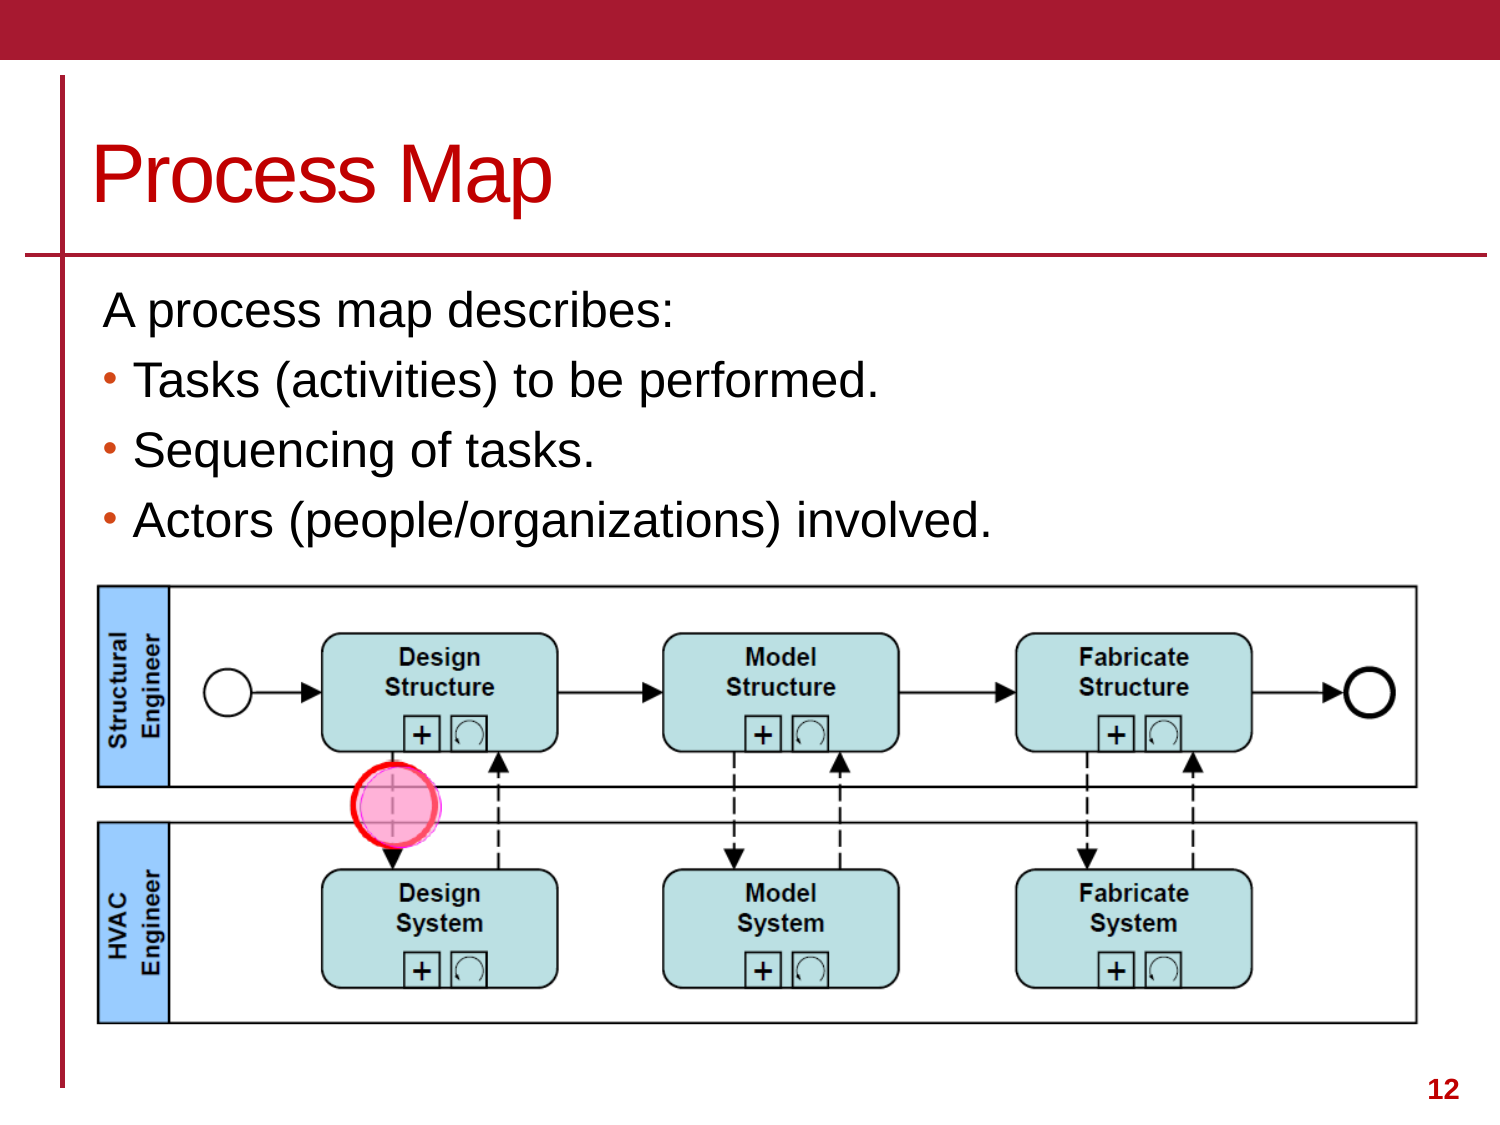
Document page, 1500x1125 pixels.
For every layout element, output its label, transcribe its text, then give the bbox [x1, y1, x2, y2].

slide_number 12 [1412, 1060, 1488, 1115]
title Process Map [75, 87, 1425, 250]
picture [87, 571, 1427, 1038]
list A process map describes: Tasks (activities) to be performed. Sequencing of tasks. Actors (people/organizations) involved. [87, 270, 1382, 559]
